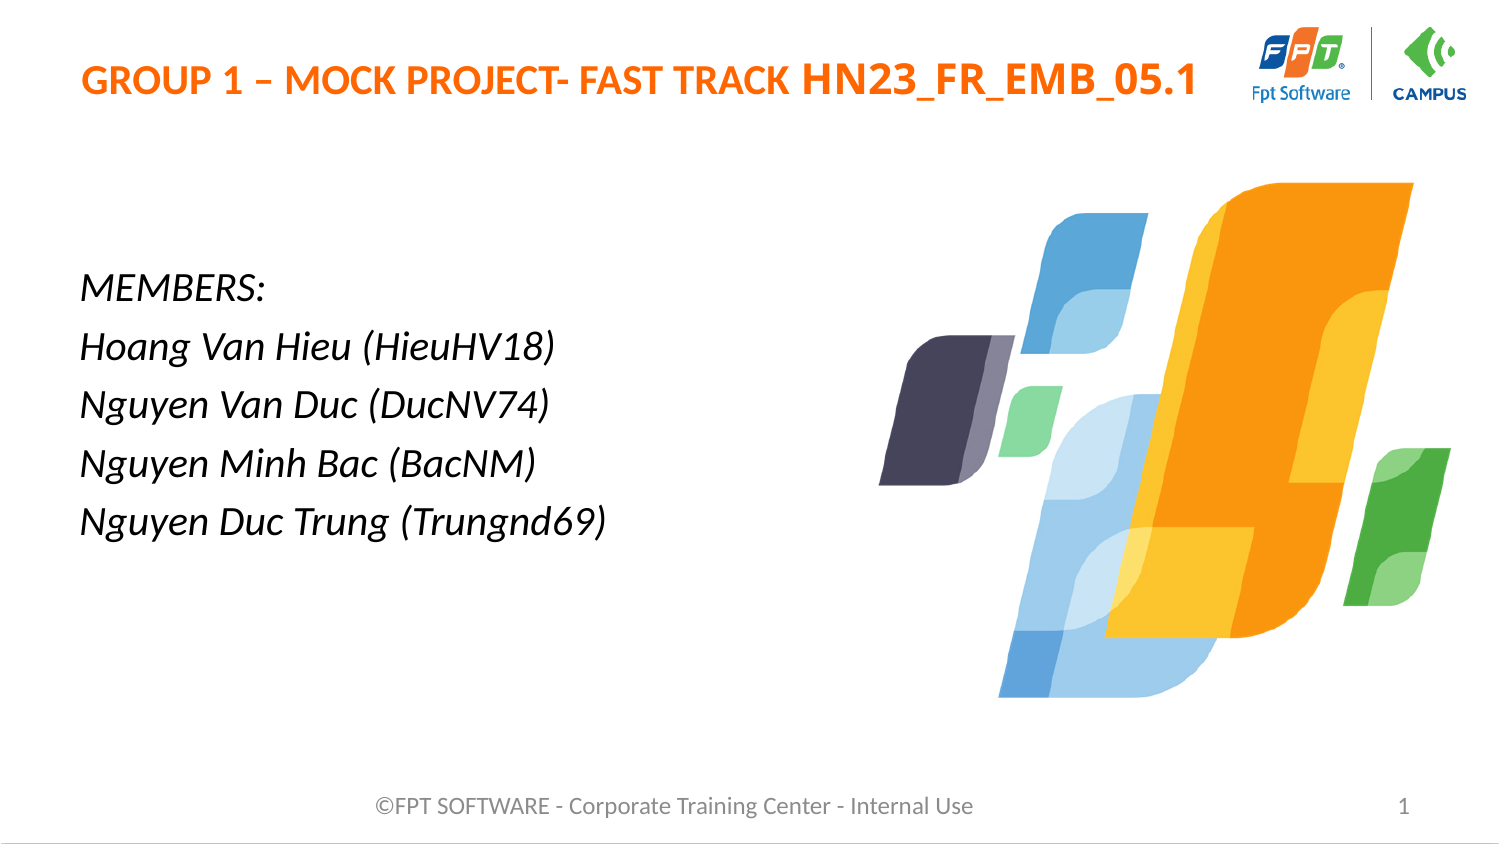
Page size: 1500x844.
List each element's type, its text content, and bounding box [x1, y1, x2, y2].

subtitle MEMBERS: Hoang Van Hieu (HieuHV18) Nguyen Van Duc (DucNV74) Nguyen Minh Bac (BacNM) Nguyen Duc Trung (Trungnd69) [64, 252, 730, 624]
title GROUP 1 – MOCK PROJECT- FAST TRACK HN23_FR_EMB_05.1 [64, 21, 1218, 133]
slide_number 1 [1074, 782, 1425, 827]
footer ©FPT SOFTWARE - Corporate Training Center - Internal Use [306, 782, 1043, 827]
picture [1, 0, 1499, 844]
